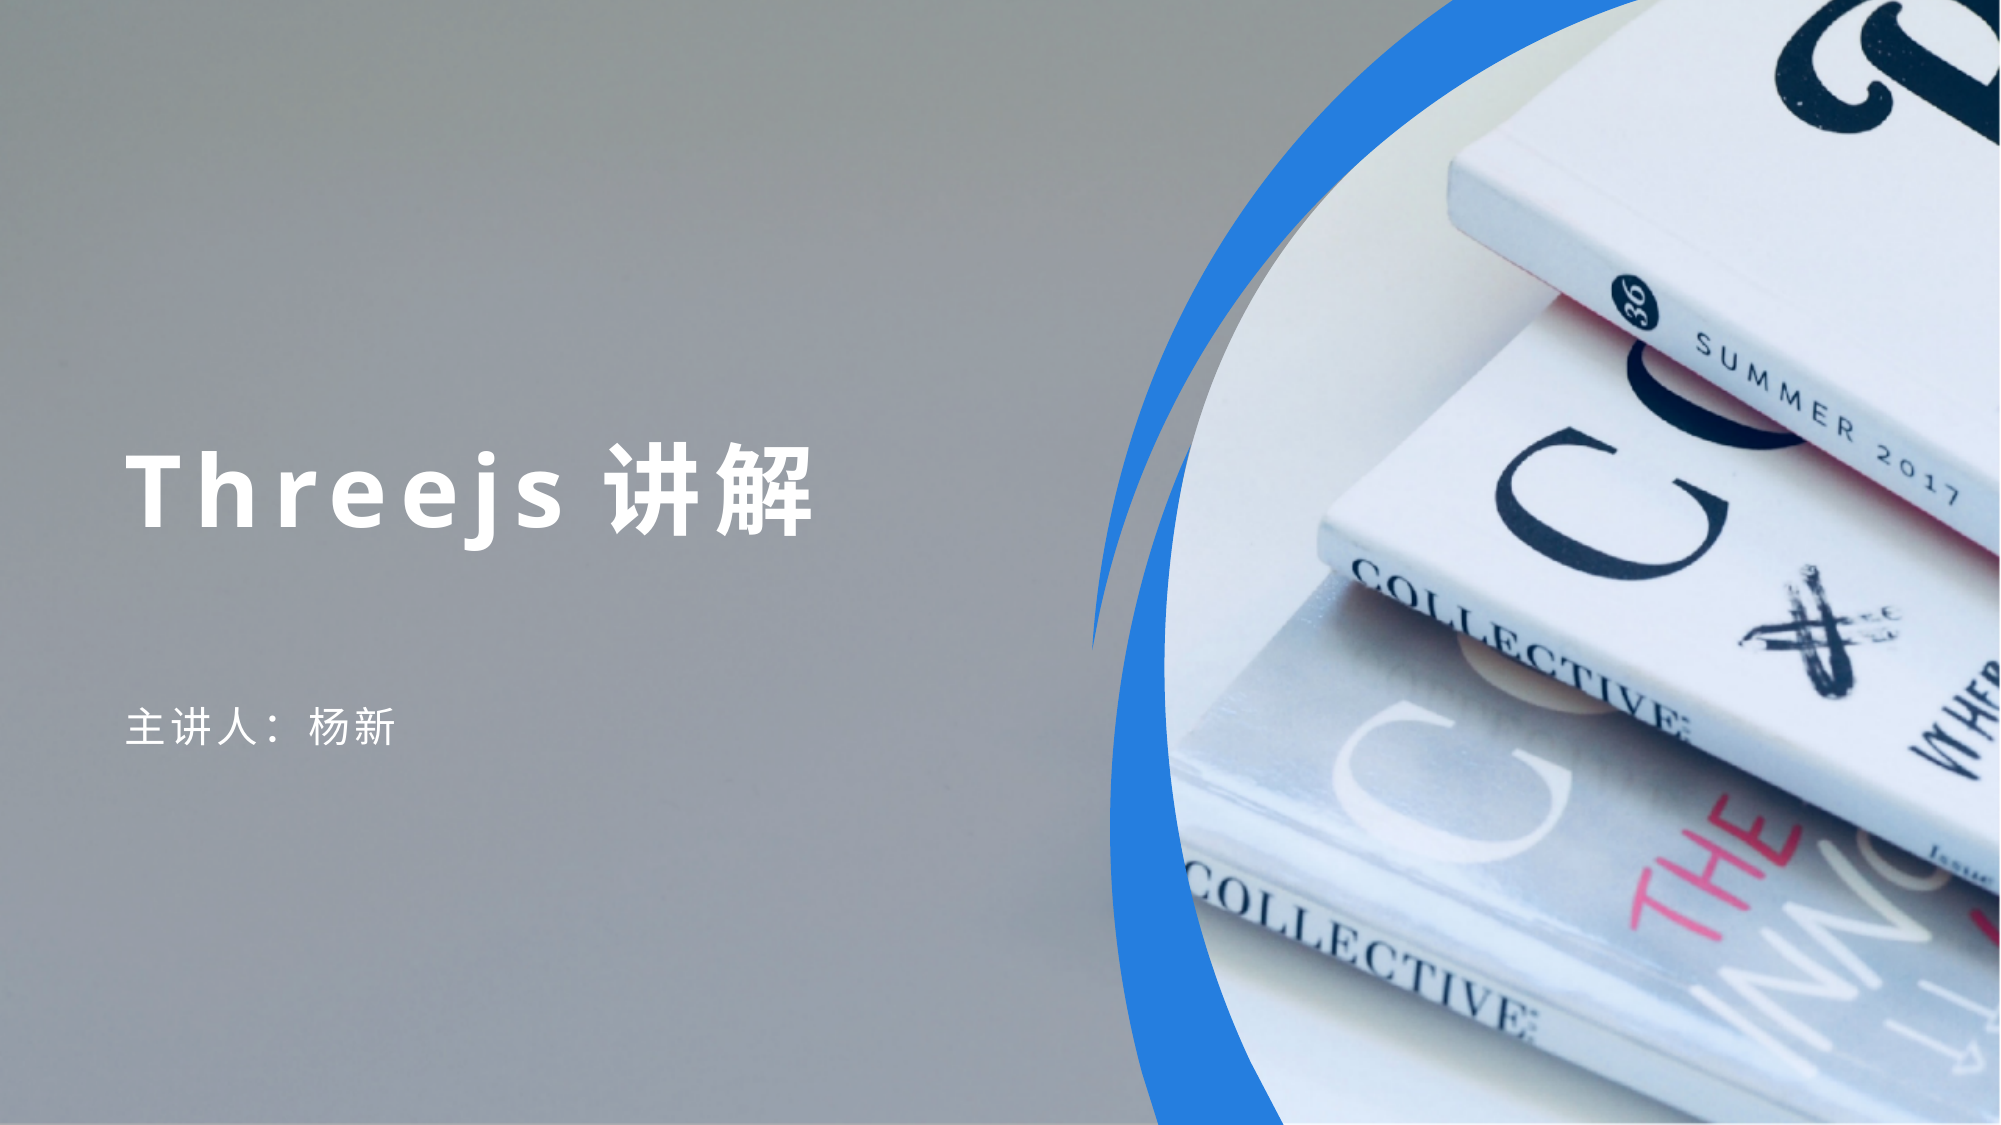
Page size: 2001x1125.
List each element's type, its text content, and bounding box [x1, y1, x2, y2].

subtitle 主讲人：杨新 [109, 701, 1003, 771]
title Threejs讲解 [109, 392, 996, 668]
picture [0, 0, 2001, 1125]
